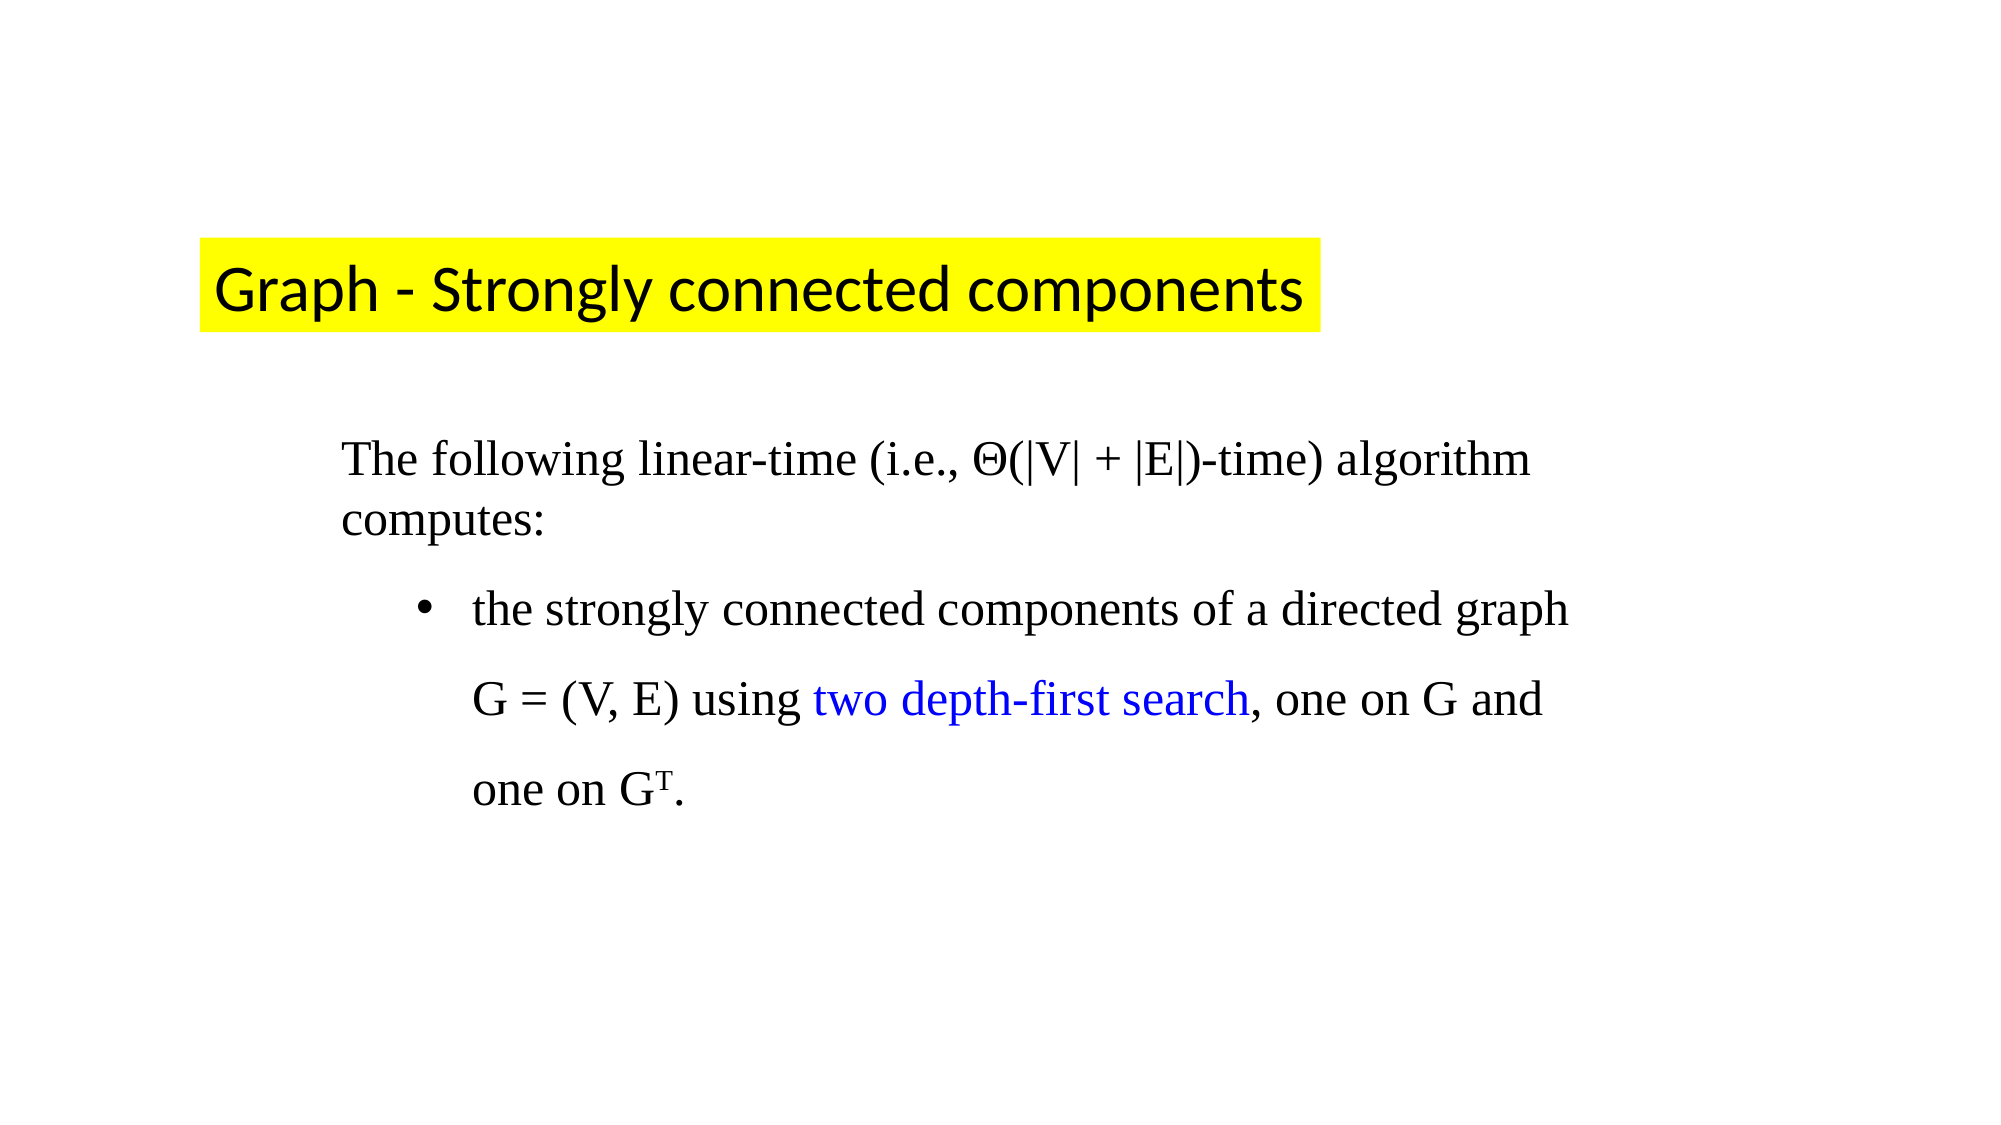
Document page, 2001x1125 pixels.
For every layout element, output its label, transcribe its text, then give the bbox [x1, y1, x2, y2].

text_box Graph - Strongly connected components [199, 237, 1321, 333]
text_box The following linear-time (i.e., Θ(|V| + |E|)-time) algorithm computes: the strongly connected components of a directed graph G = (V, E) using two depth-first search, one on G and one on GT. [326, 418, 1622, 824]
